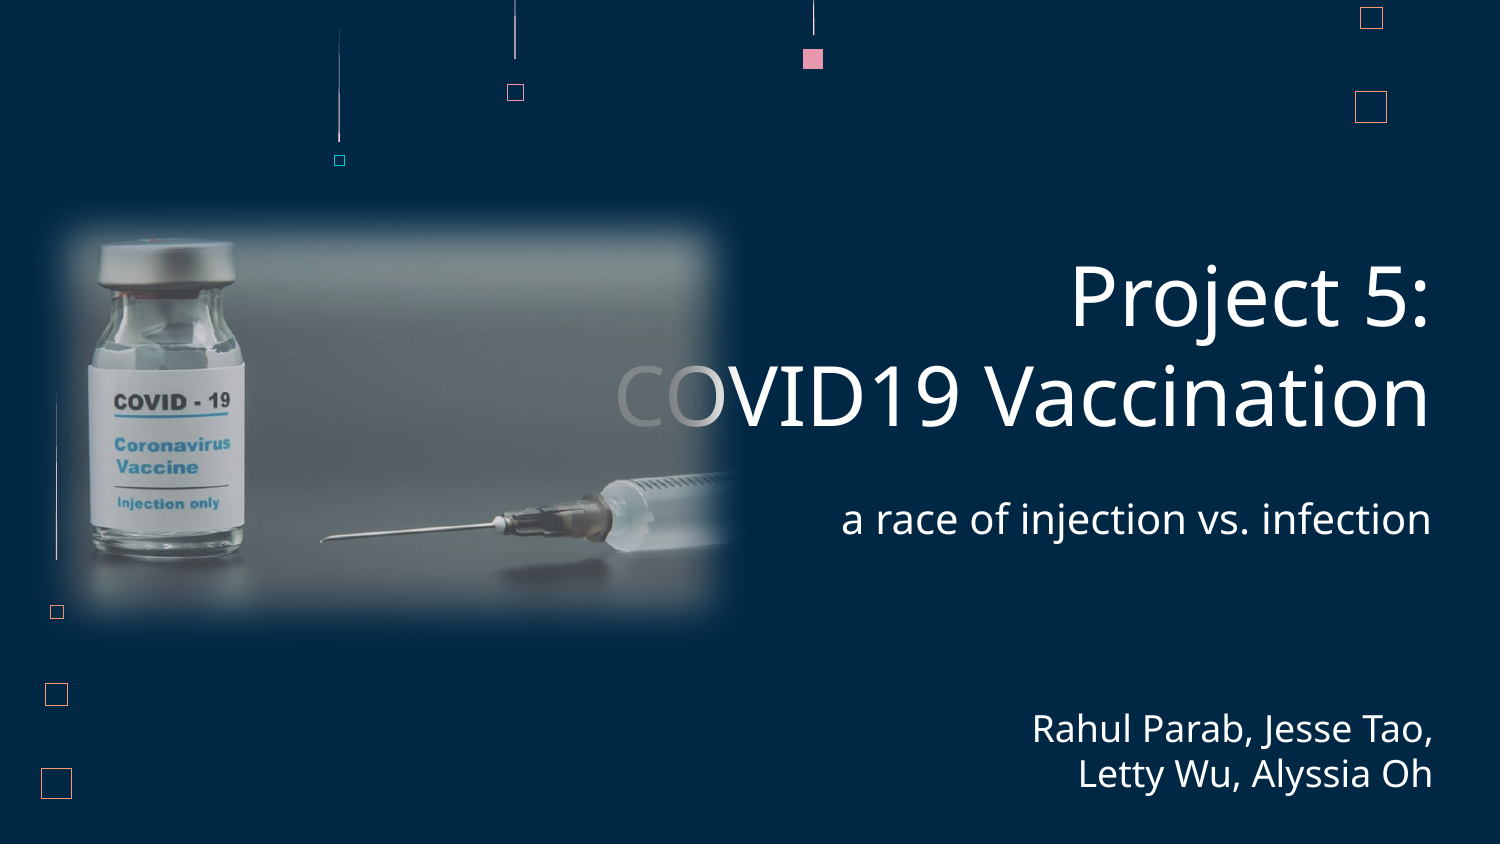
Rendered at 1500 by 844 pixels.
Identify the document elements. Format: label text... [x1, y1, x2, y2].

title Project 5: COVID19 Vaccination a race of injection vs. infection [387, 0, 1448, 559]
subtitle Rahul Parab, Jesse Tao, Letty Wu, Alyssia Oh [964, 690, 1450, 821]
picture [25, 192, 751, 652]
